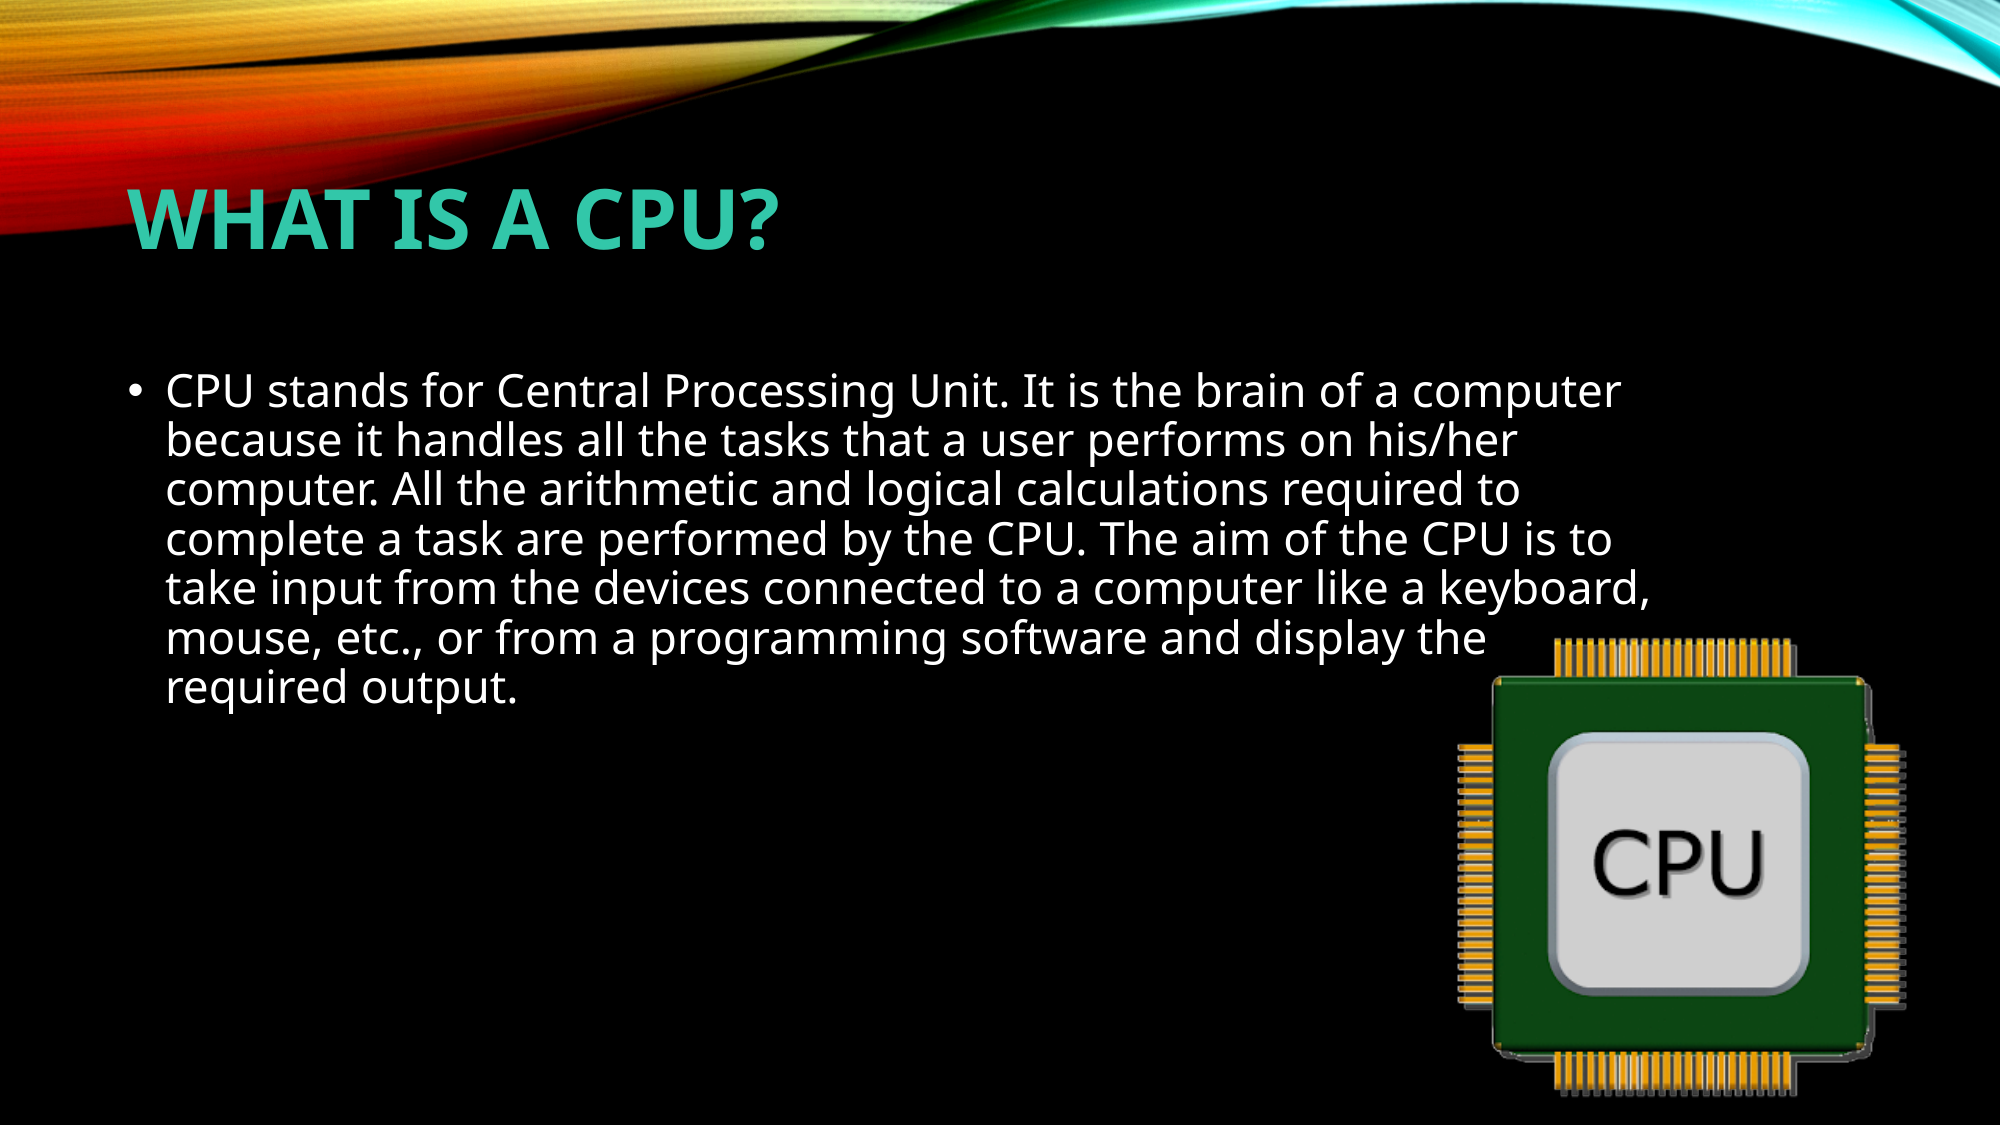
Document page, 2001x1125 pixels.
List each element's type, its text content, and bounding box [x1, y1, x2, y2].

picture [0, 0, 2000, 237]
picture [1209, 629, 2000, 1099]
title What is a CPU? [112, 117, 1525, 330]
list CPU stands for Central Processing Unit. It is the brain of a computer because it handles all the tasks that a user performs on his/her computer. All the arithmetic and logical calculations required to complete a task are performed by the CPU. The aim of the CPU is to take input from the devices connected to a computer like a keyboard, mouse, etc., or from a programming software and display the required output. [112, 360, 1695, 1052]
